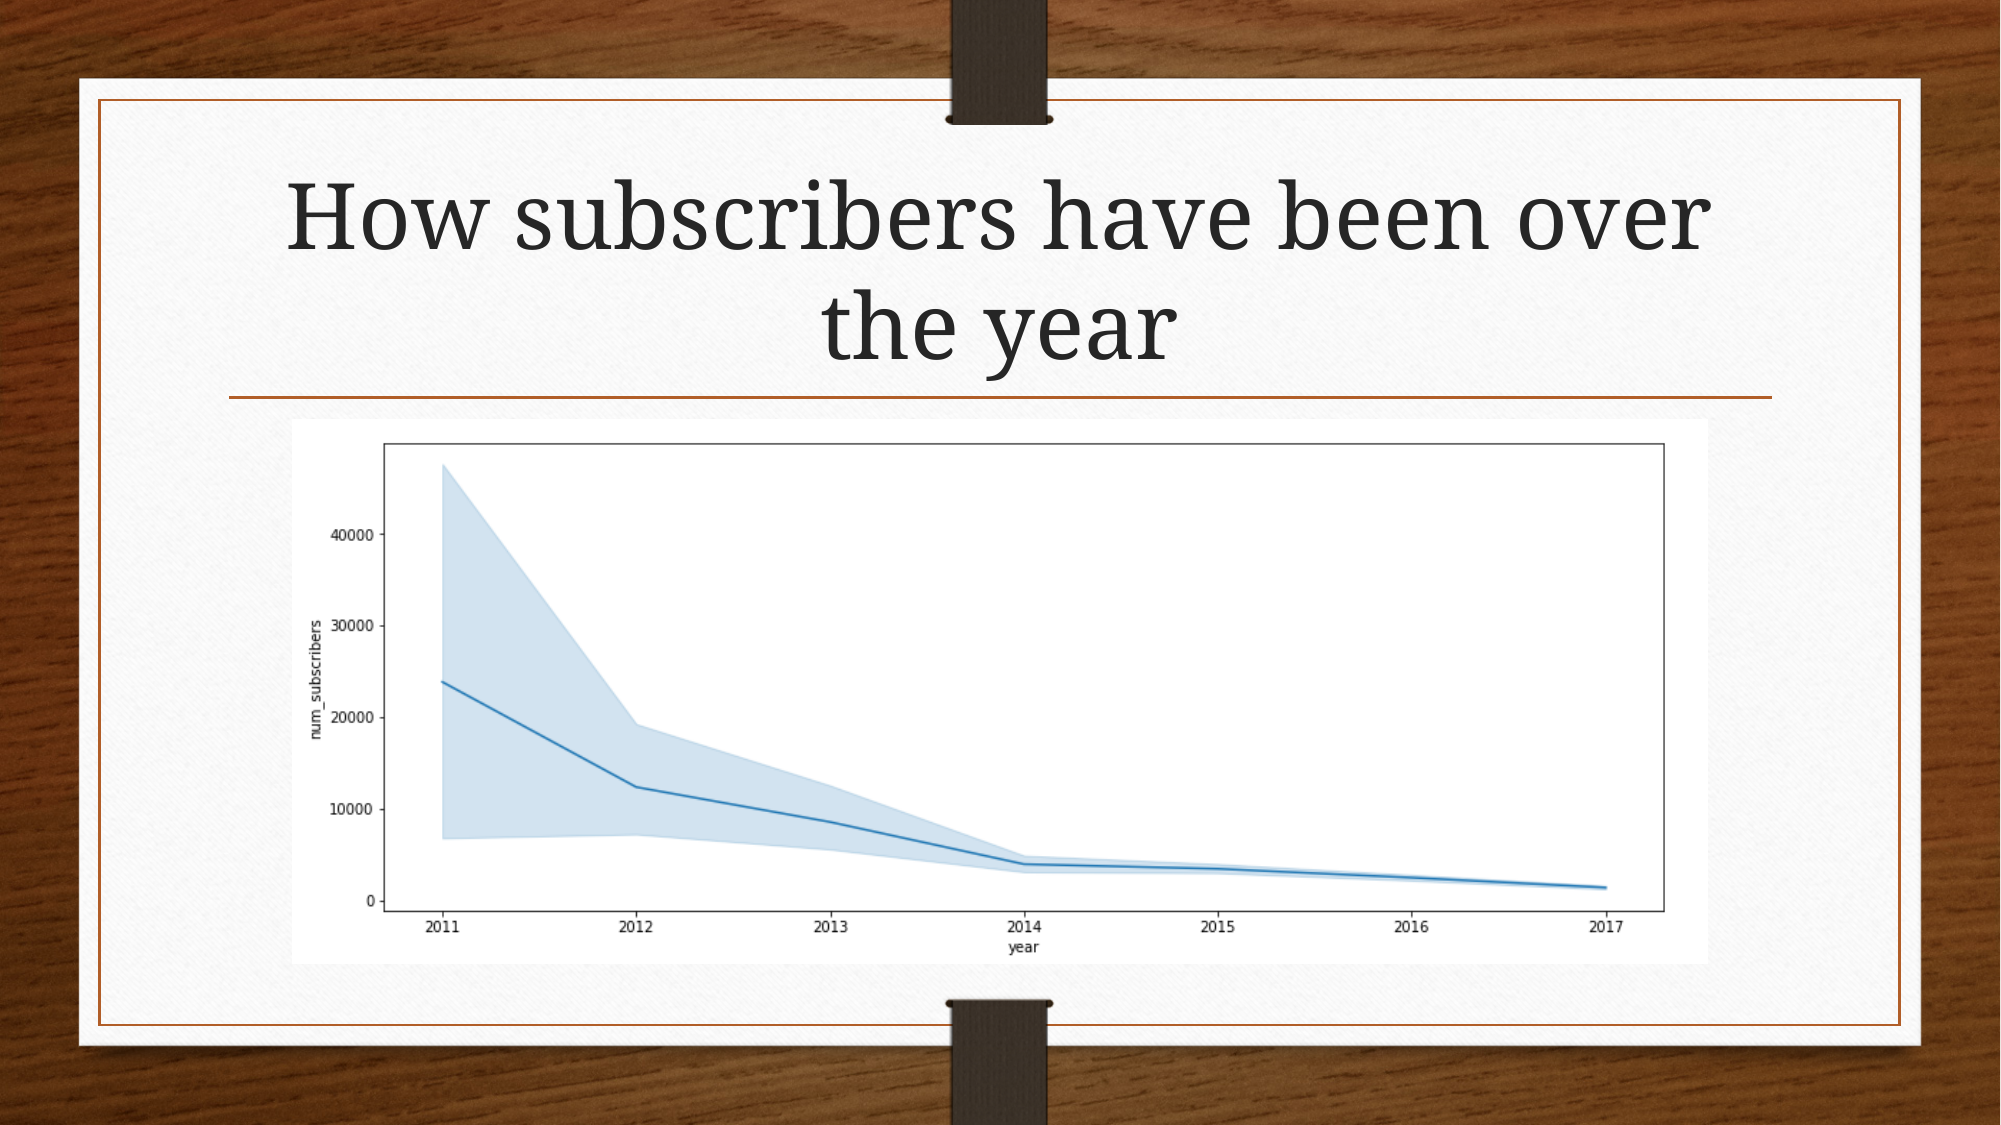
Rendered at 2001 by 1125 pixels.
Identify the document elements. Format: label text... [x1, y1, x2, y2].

picture [0, 0, 948, 1125]
picture [101, 0, 2001, 1125]
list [292, 419, 1708, 964]
title How subscribers have been over the year [212, 161, 1788, 375]
